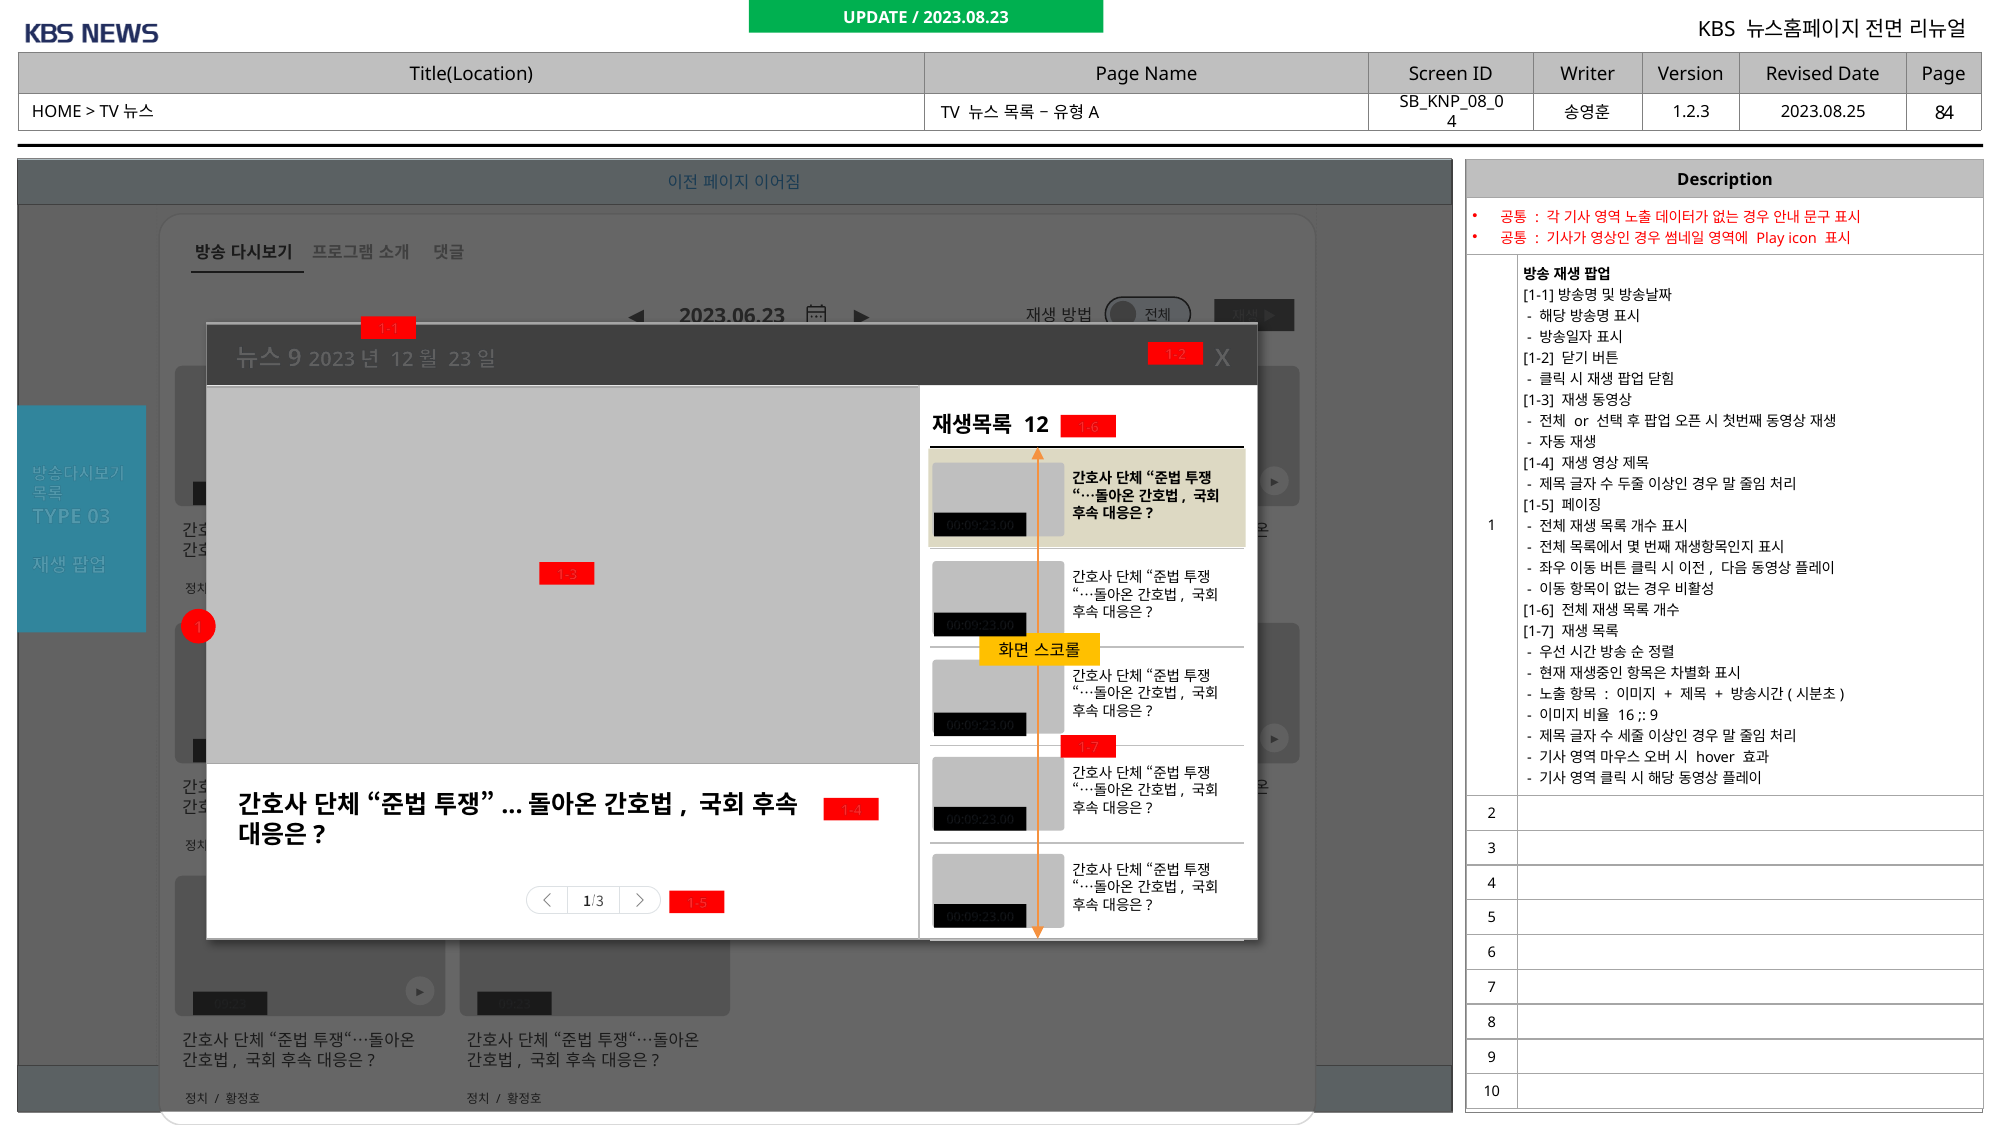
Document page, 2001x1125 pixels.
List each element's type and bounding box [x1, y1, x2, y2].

table_cell [1467, 831, 1517, 864]
table_cell [1467, 198, 1983, 254]
table_cell [1467, 935, 1517, 969]
table_cell [1518, 900, 1983, 934]
table_cell [1518, 935, 1983, 969]
table_cell [1467, 900, 1517, 934]
picture [23, 20, 161, 44]
table_cell [1518, 866, 1983, 899]
title [926, 94, 1121, 130]
table_cell [1467, 866, 1517, 899]
table_cell [1467, 970, 1517, 1003]
text_box [17, 159, 1453, 1125]
table_cell [1518, 255, 1983, 795]
table_cell [1518, 1040, 1983, 1073]
table_cell [1467, 796, 1517, 830]
table_cell [1467, 1074, 1517, 1108]
picture [522, 883, 665, 917]
table_header [1467, 160, 1983, 197]
text_box [748, 0, 1104, 33]
table_cell [1518, 970, 1983, 1003]
table_cell [1467, 1040, 1517, 1073]
list [1381, 93, 1522, 129]
table_cell [1467, 1005, 1517, 1038]
table_cell [1518, 831, 1983, 864]
list [17, 93, 181, 129]
table_cell [1467, 255, 1517, 795]
table_cell [1518, 1074, 1983, 1108]
table_cell [1518, 1005, 1983, 1038]
table_cell [1518, 796, 1983, 830]
